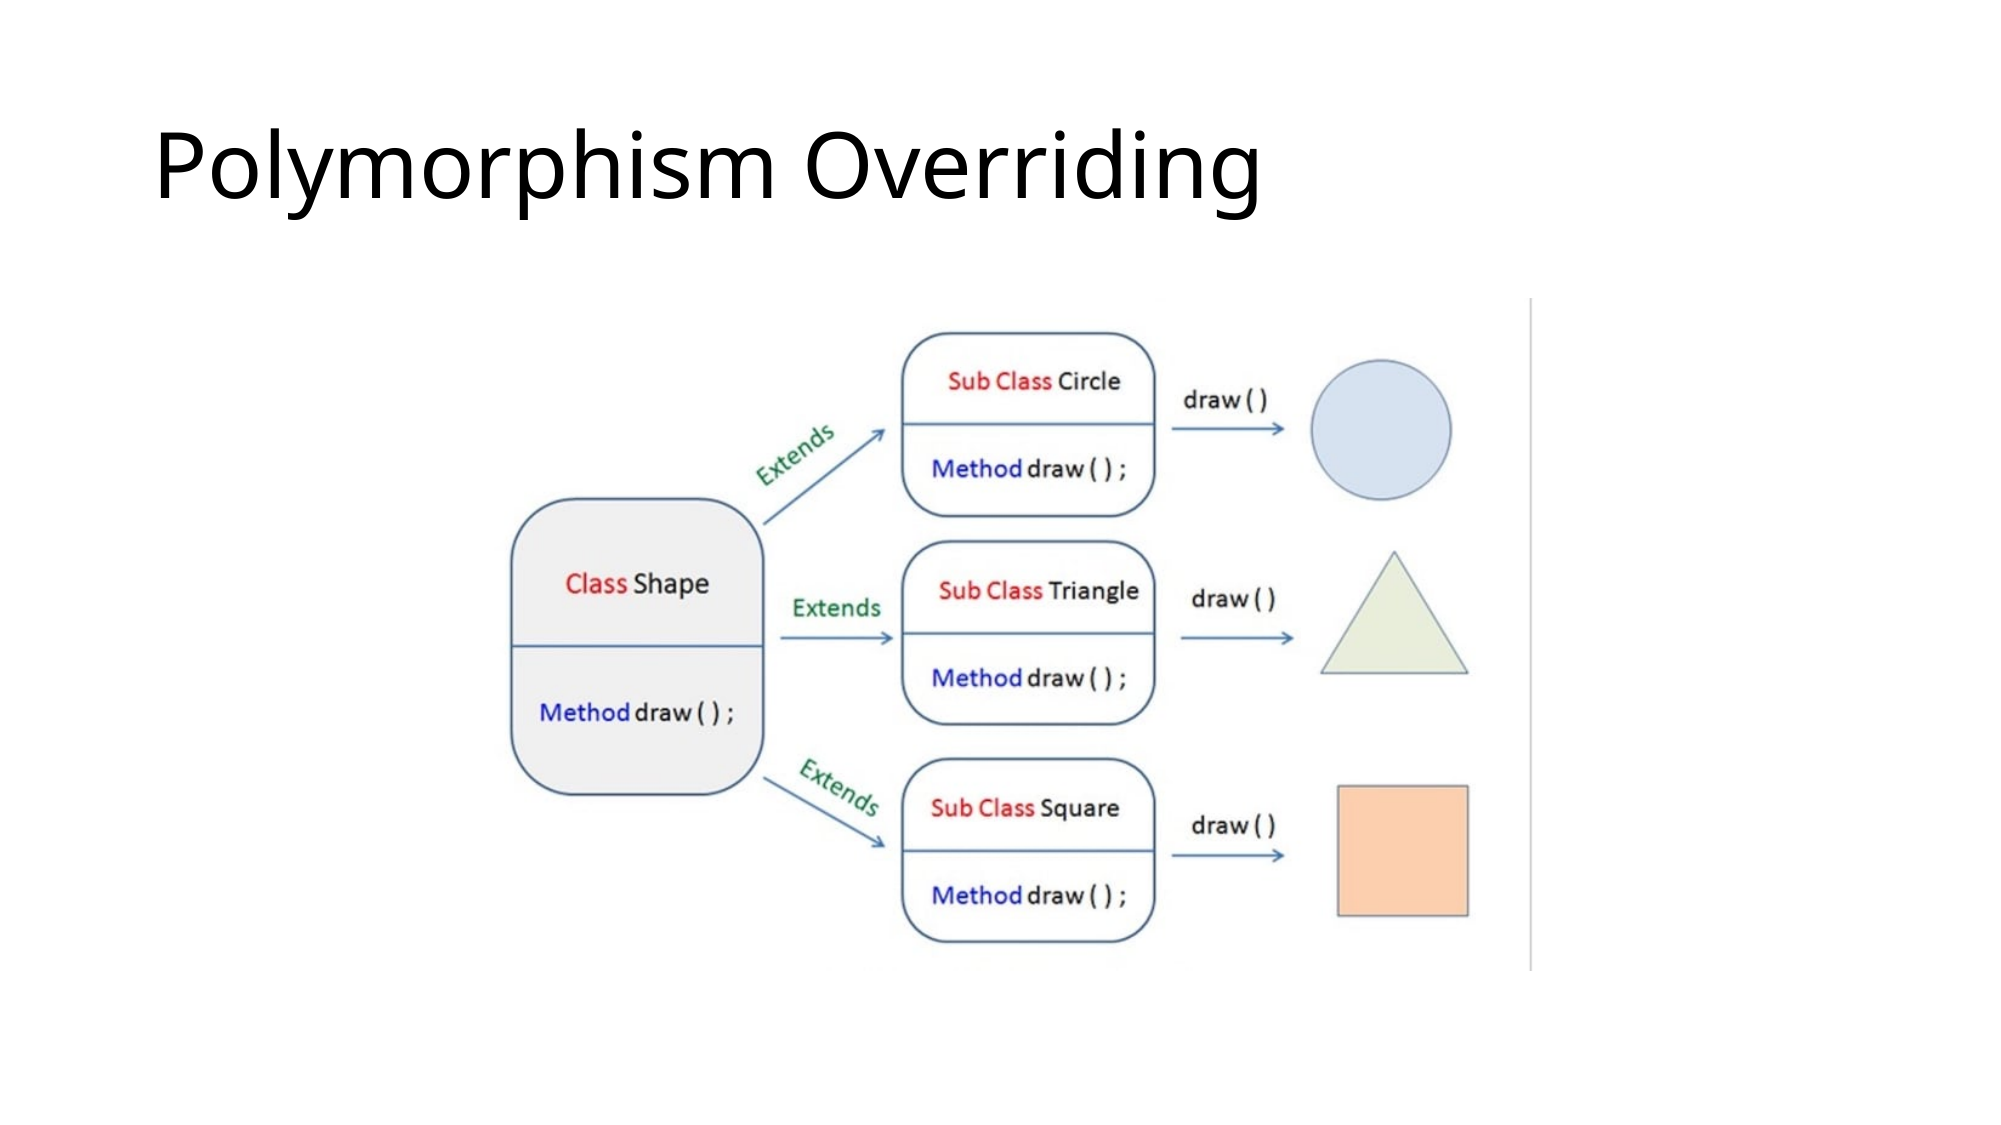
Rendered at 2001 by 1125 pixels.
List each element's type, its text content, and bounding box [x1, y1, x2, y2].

picture [466, 298, 1534, 971]
title Polymorphism Overriding [137, 59, 1863, 278]
